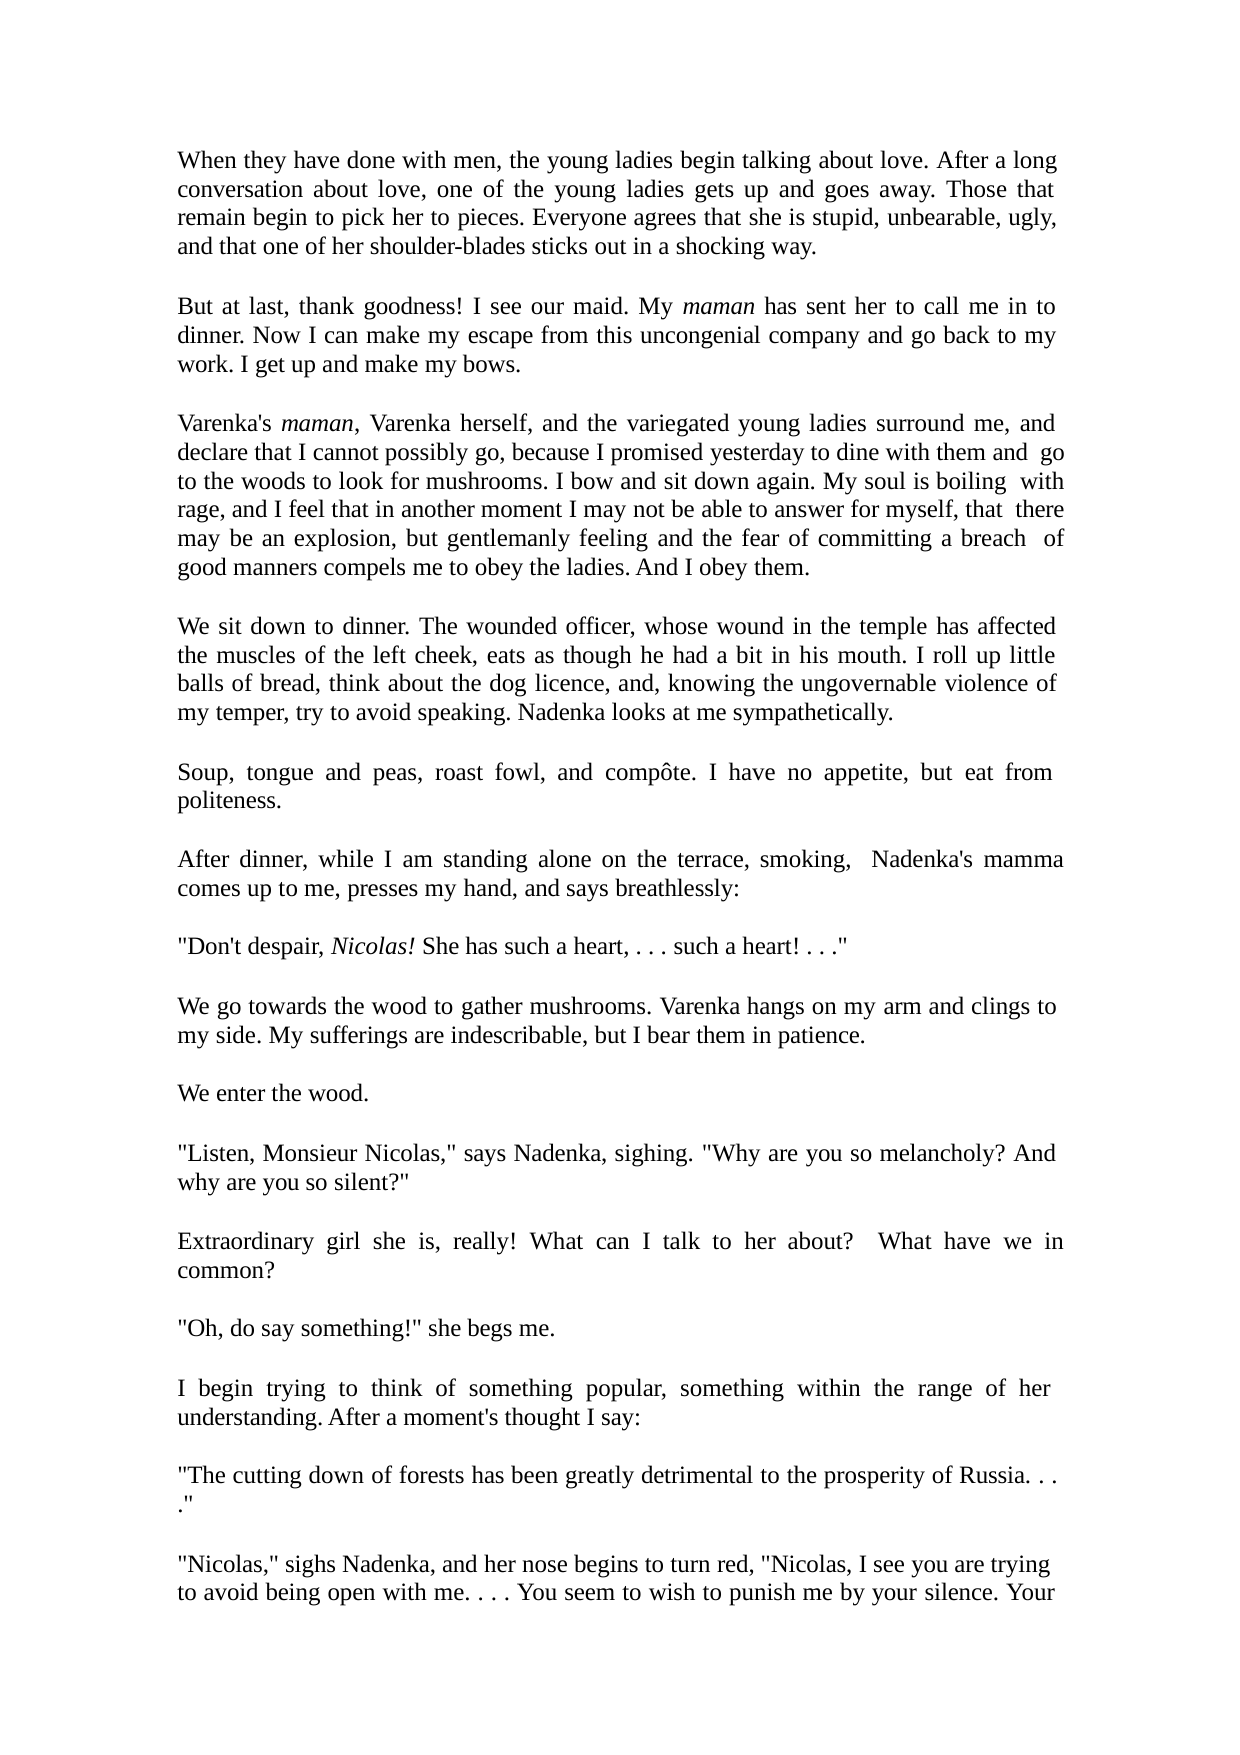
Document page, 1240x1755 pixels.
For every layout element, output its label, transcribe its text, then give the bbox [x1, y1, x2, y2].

text_box When they have done with men, the young ladies begin talking about love. After a long conversation about love, one of the young ladies gets up and goes away. Those that remain begin to pick her to pieces. Everyone agrees that she is stupid, unbearable, ugly, and that one of her shoulder-blades sticks out in a shocking way. But at last, thank goodness! I see our maid. My maman has sent her to call me in to dinner. Now I can make my escape from this uncongenial company and go back to my work. I get up and make my bows. Varenka's maman, Varenka herself, and the variegated young ladies surround me, and declare that I cannot possibly go, because I promised yesterday to dine with them and go to the woods to look for mushrooms. I bow and sit down again. My soul is boiling with rage, and I feel that in another moment I may not be able to answer for myself, that there may be an explosion, but gentlemanly feeling and the fear of committing a breach of good manners compels me to obey the ladies. And I obey them. We sit down to dinner. The wounded officer, whose wound in the temple has affected the muscles of the left cheek, eats as though he had a bit in his mouth. I roll up little balls of bread, think about the dog licence, and, knowing the ungovernable violence of my temper, try to avoid speaking. Nadenka looks at me sympathetically. Soup, tongue and peas, roast fowl, and compôte. I have no appetite, but eat from politeness. After dinner, while I am standing alone on the terrace, smoking, Nadenka's mamma comes up to me, presses my hand, and says breathlessly: "Don't despair, Nicolas! She has such a heart, . . . such a heart! . . ." We go towards the wood to gather mushrooms. Varenka hangs on my arm and clings to my side. My sufferings are indescribable, but I bear them in patience. We enter the wood. "Listen, Monsieur Nicolas," says Nadenka, sighing. "Why are you so melancholy? And why are you so silent?" Extraordinary girl she is, really! What can I talk to her about? What have we in common? "Oh, do say something!" she begs me. I begin trying to think of something popular, something within the range of her understanding. After a moment's thought I say: "The cutting down of forests has been greatly detrimental to the prosperity of Russia. . . ." "Nicolas," sighs Nadenka, and her nose begins to turn red, "Nicolas, I see you are trying to avoid being open with me. . . . You seem to wish to punish me by your silence. Your [175, 142, 1066, 1606]
